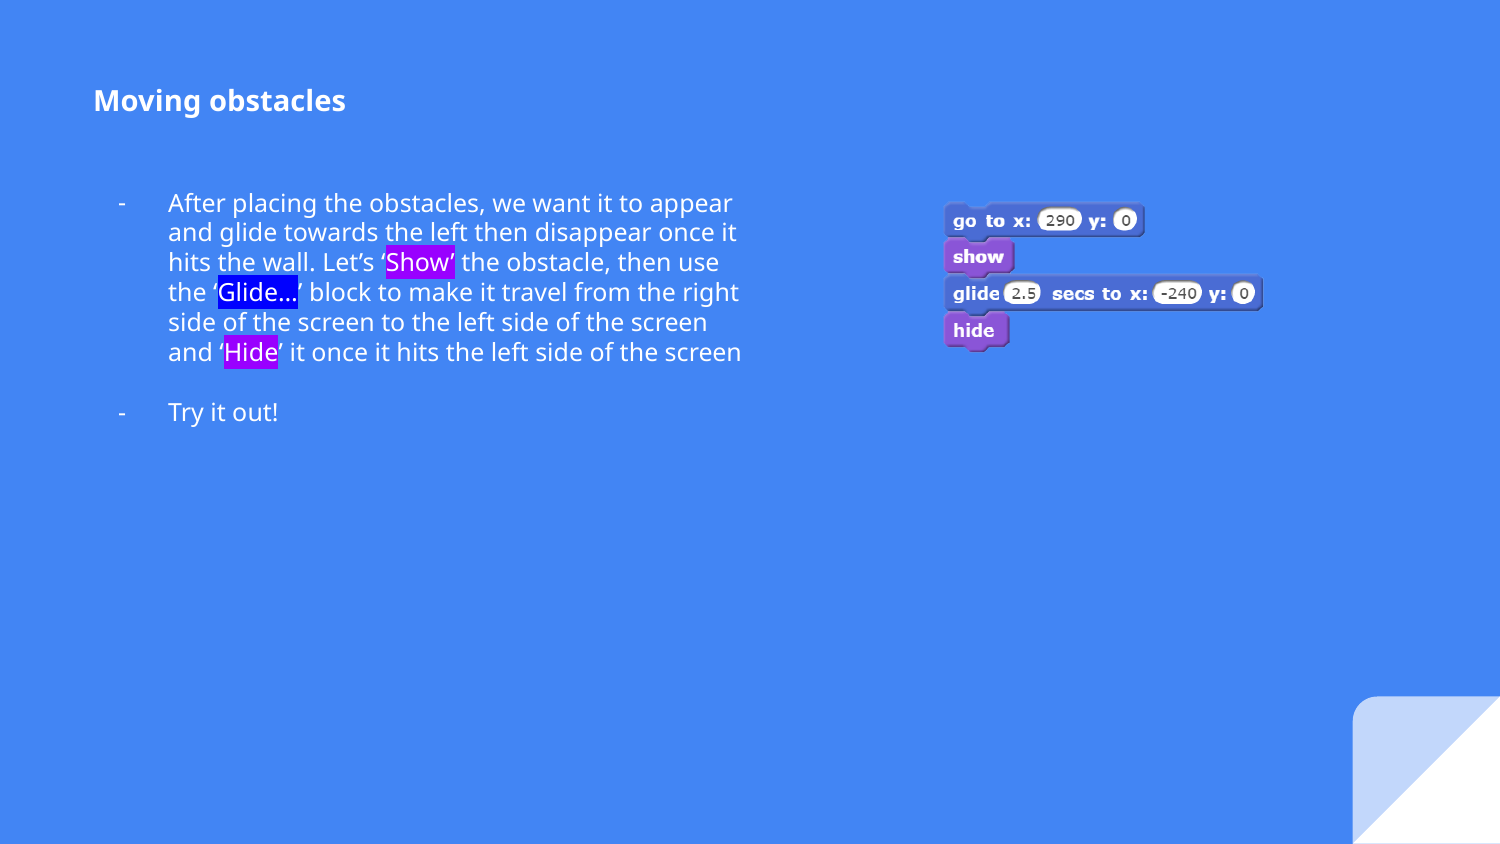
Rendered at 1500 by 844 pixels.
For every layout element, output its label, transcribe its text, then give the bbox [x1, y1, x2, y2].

picture [764, 59, 1451, 489]
text_box Moving obstacles After placing the obstacles, we want it to appear and glide towards the left then disappear once it hits the wall. Let’s ‘Show’ the obstacle, then use the ‘Glide…’ block to make it travel from the right side of the screen to the left side of the screen and ‘Hide’ it once it hits the left side of the screen Try it out! [78, 67, 765, 773]
